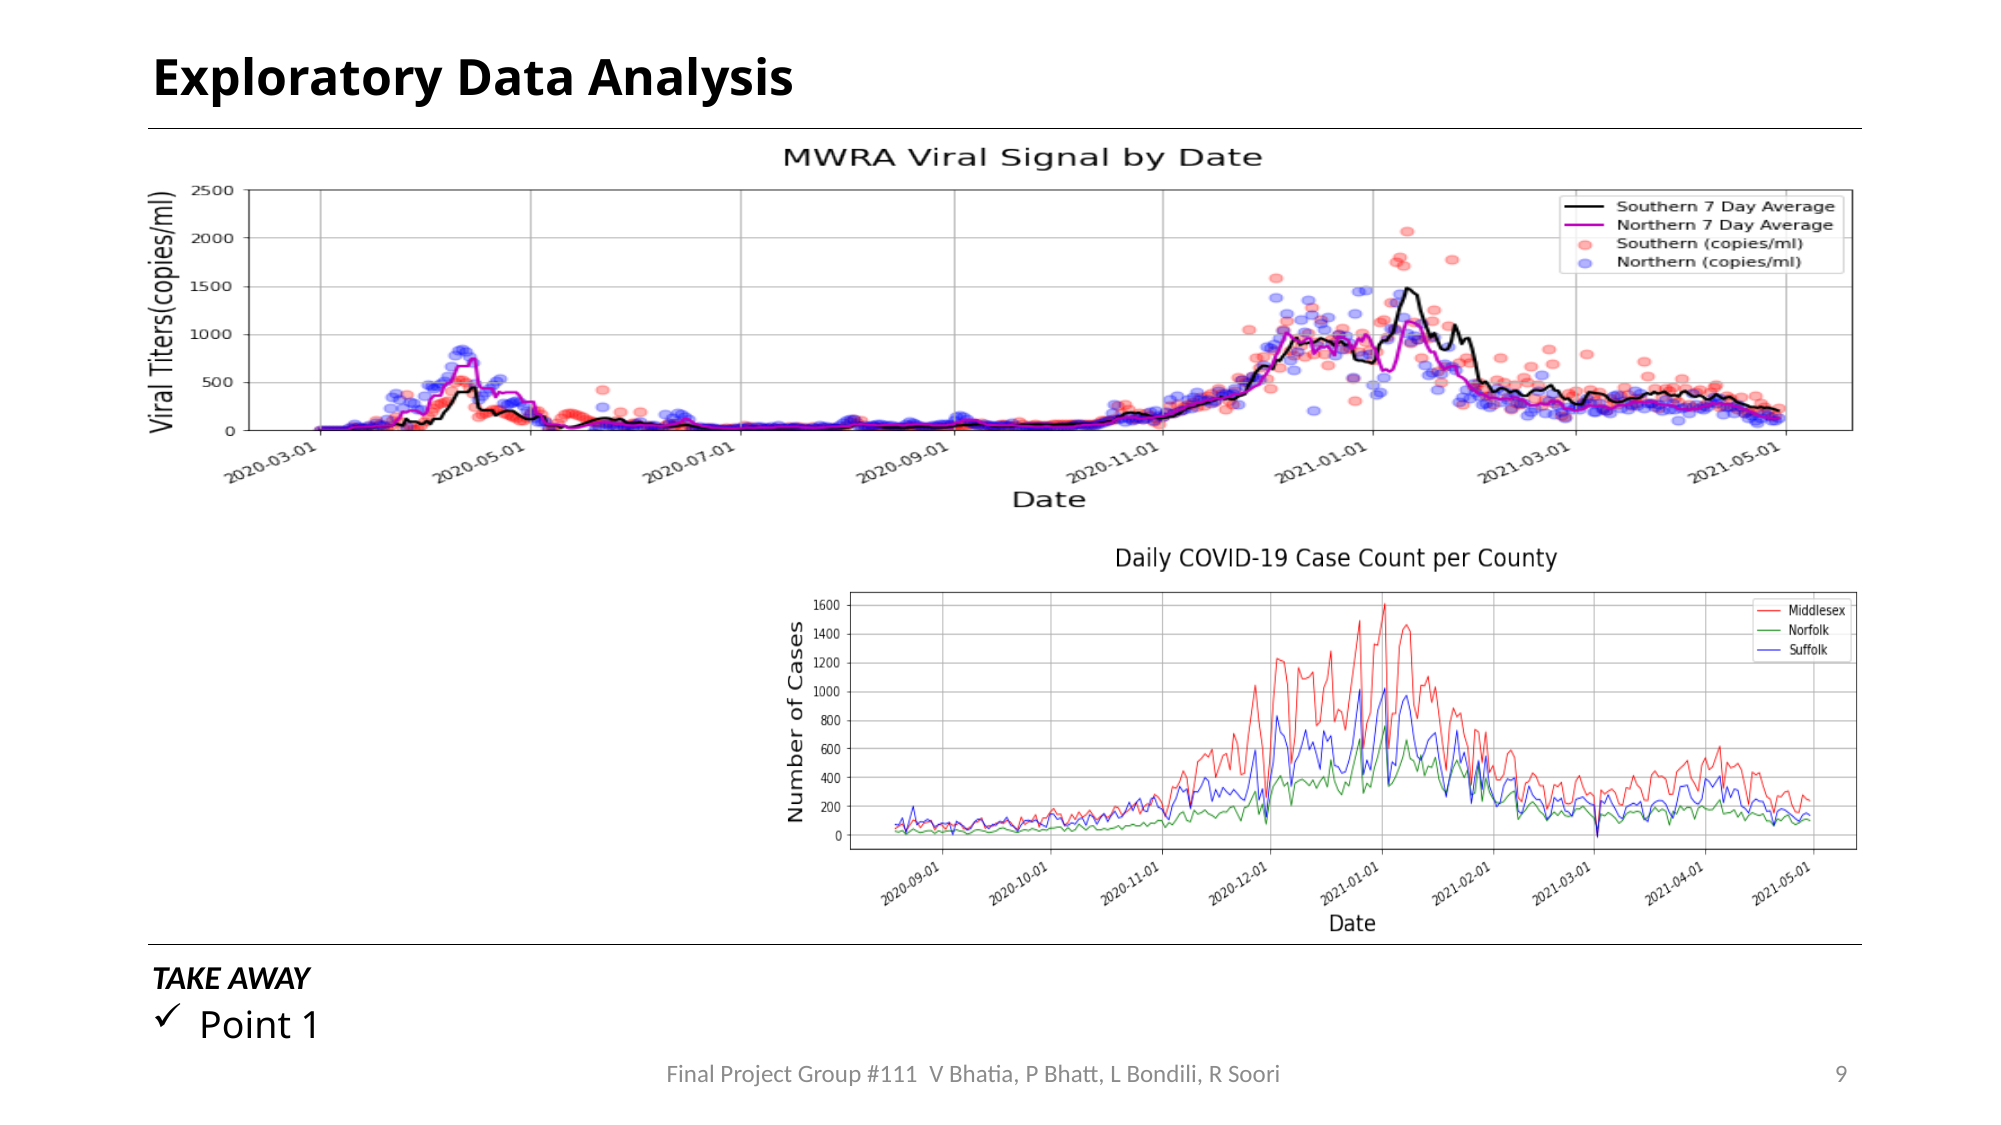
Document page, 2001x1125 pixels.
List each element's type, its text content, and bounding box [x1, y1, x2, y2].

text_box TAKE AWAY Point 1 [137, 948, 1863, 1054]
slide_number 9 [1698, 1054, 1863, 1103]
picture [137, 139, 1863, 522]
picture [780, 538, 1863, 944]
footer Final Project Group #111 V Bhatia, P Bhatt, L Bondili, R Soori [379, 1054, 1569, 1103]
title Exploratory Data Analysis [137, 42, 1863, 117]
